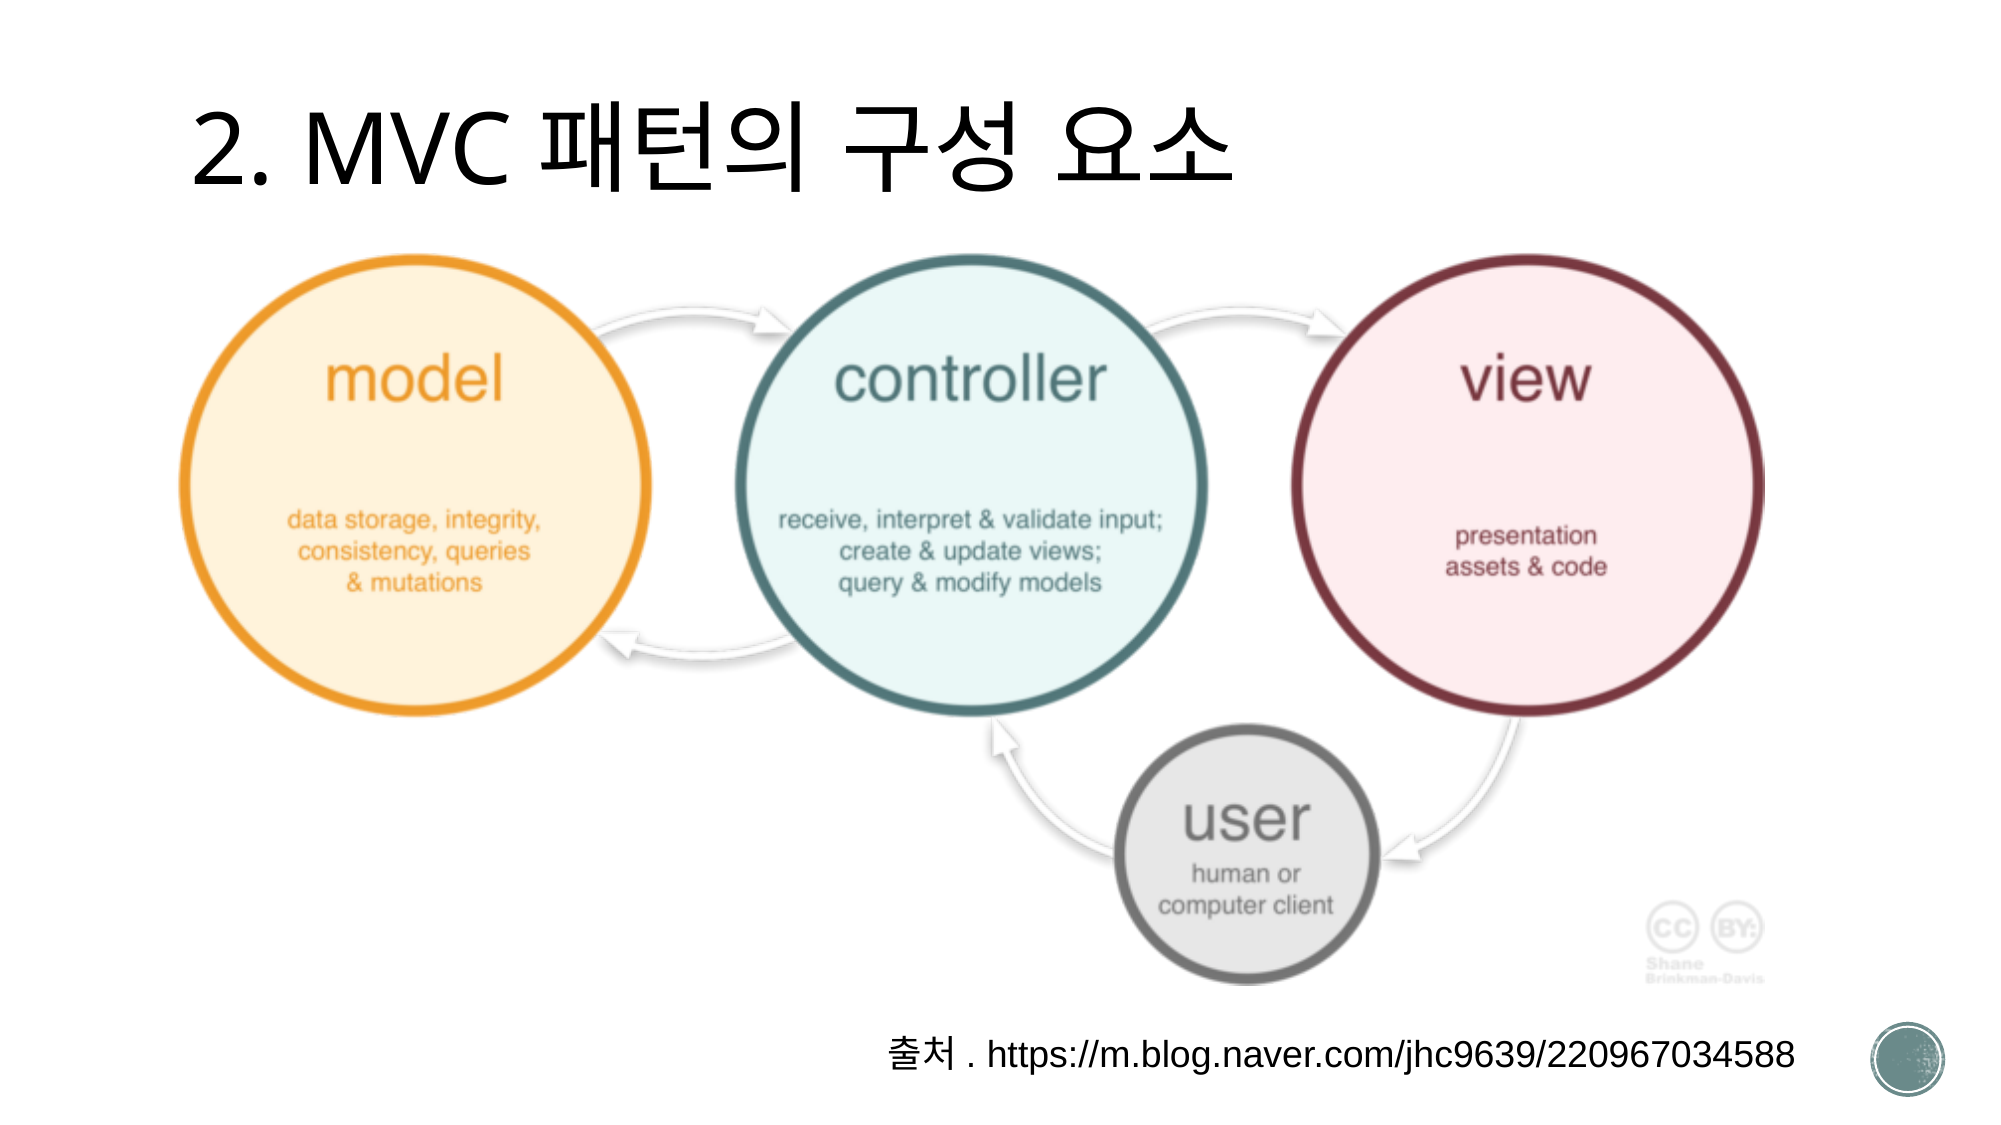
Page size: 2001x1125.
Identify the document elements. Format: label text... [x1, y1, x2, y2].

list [176, 258, 1764, 984]
text_box 출처. https://m.blog.naver.com/jhc9639/220967034588 [873, 1022, 1811, 1083]
title 2. MVC패턴의 구성 요소 [175, 52, 1378, 251]
